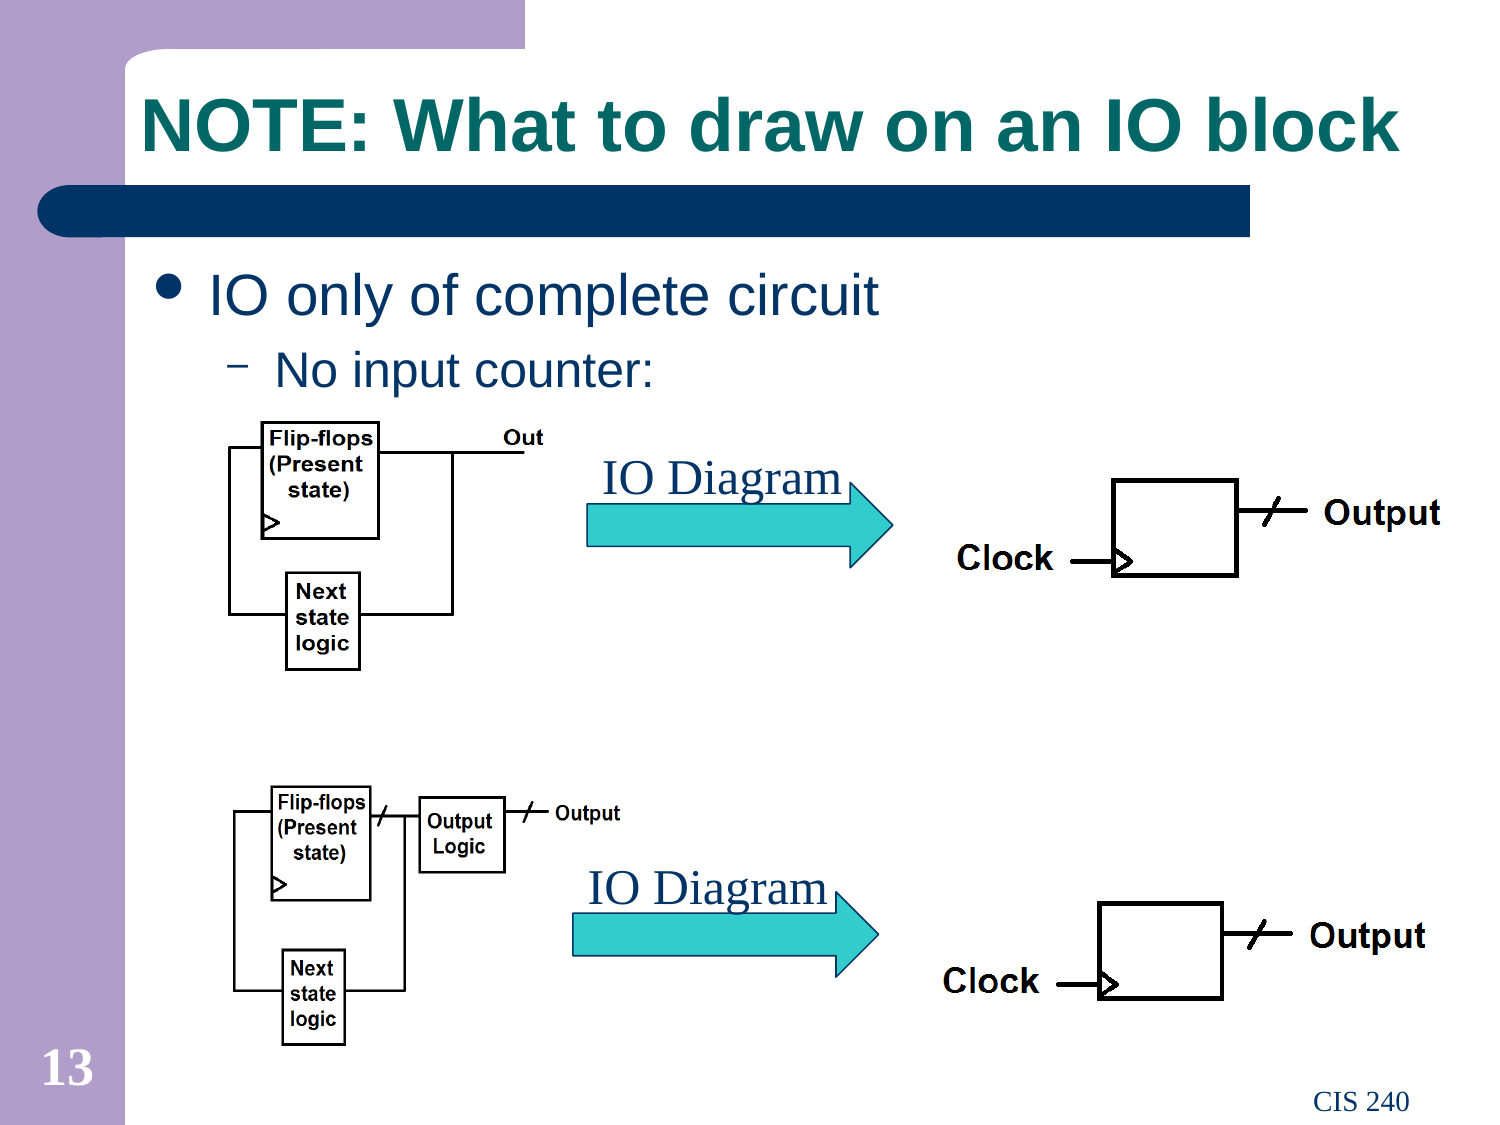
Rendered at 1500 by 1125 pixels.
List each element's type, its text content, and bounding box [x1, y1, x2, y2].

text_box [572, 846, 895, 978]
list IO only of complete circuit No input counter: Second design: [137, 249, 1400, 999]
picture [926, 884, 1448, 1019]
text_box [586, 437, 909, 569]
picture [215, 408, 554, 682]
picture [941, 461, 1462, 596]
footer CIS 240 [512, 1074, 1426, 1125]
slide_number 13 [0, 1023, 136, 1105]
title NOTE: What to draw on an IO block [124, 49, 1482, 176]
picture [221, 769, 635, 1064]
